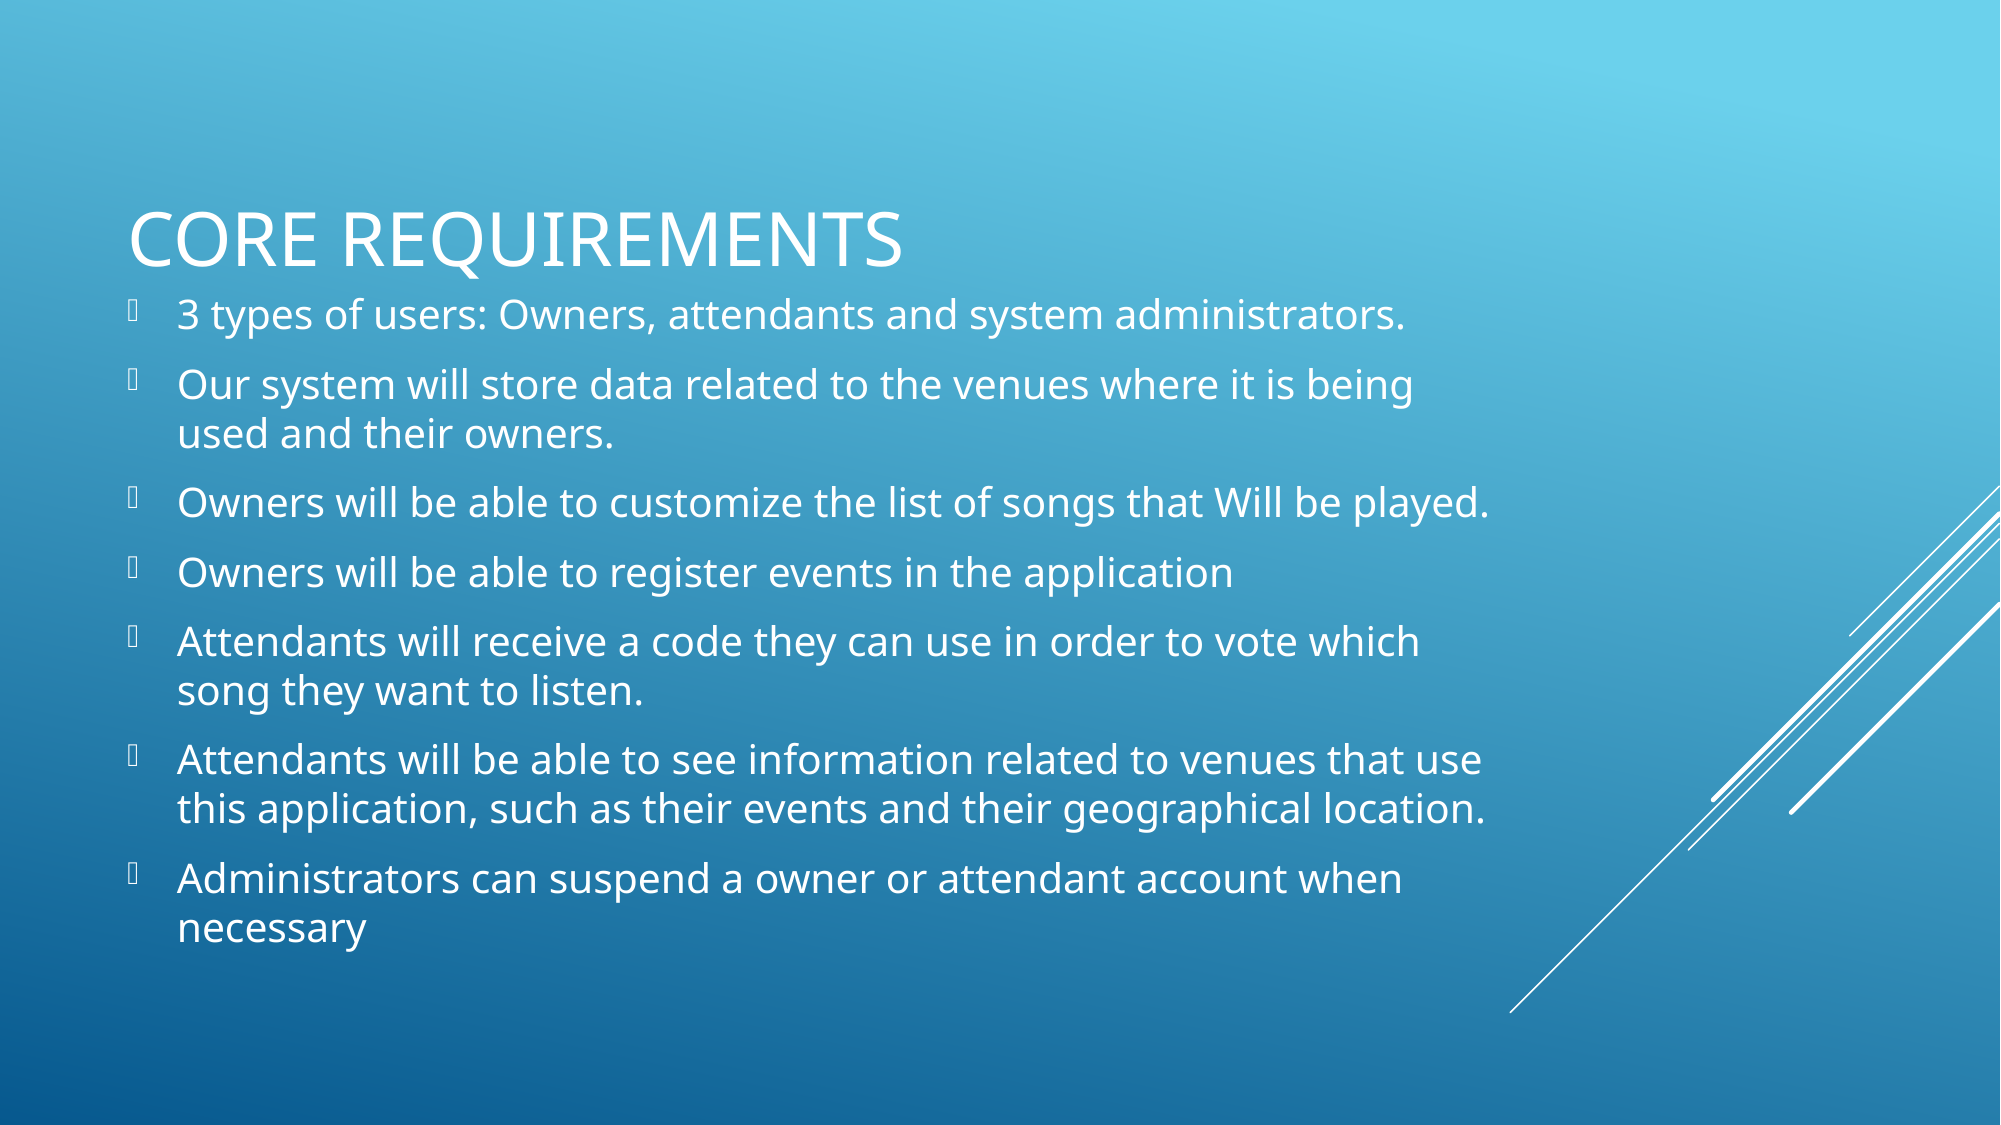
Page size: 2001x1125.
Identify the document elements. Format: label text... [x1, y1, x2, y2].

title Core requirements [112, 112, 1513, 273]
list 3 types of users: Owners, attendants and system administrators. Our system will store data related to the venues where it is being used and their owners. Owners will be able to customize the list of songs that Will be played. Owners will be able to register events in the application Attendants will receive a code they can use in order to vote which song they want to listen. Attendants will be able to see information related to venues that use this application, such as their events and their geographical location. Administrators can suspend a owner or attendant account when necessary [112, 273, 1513, 966]
